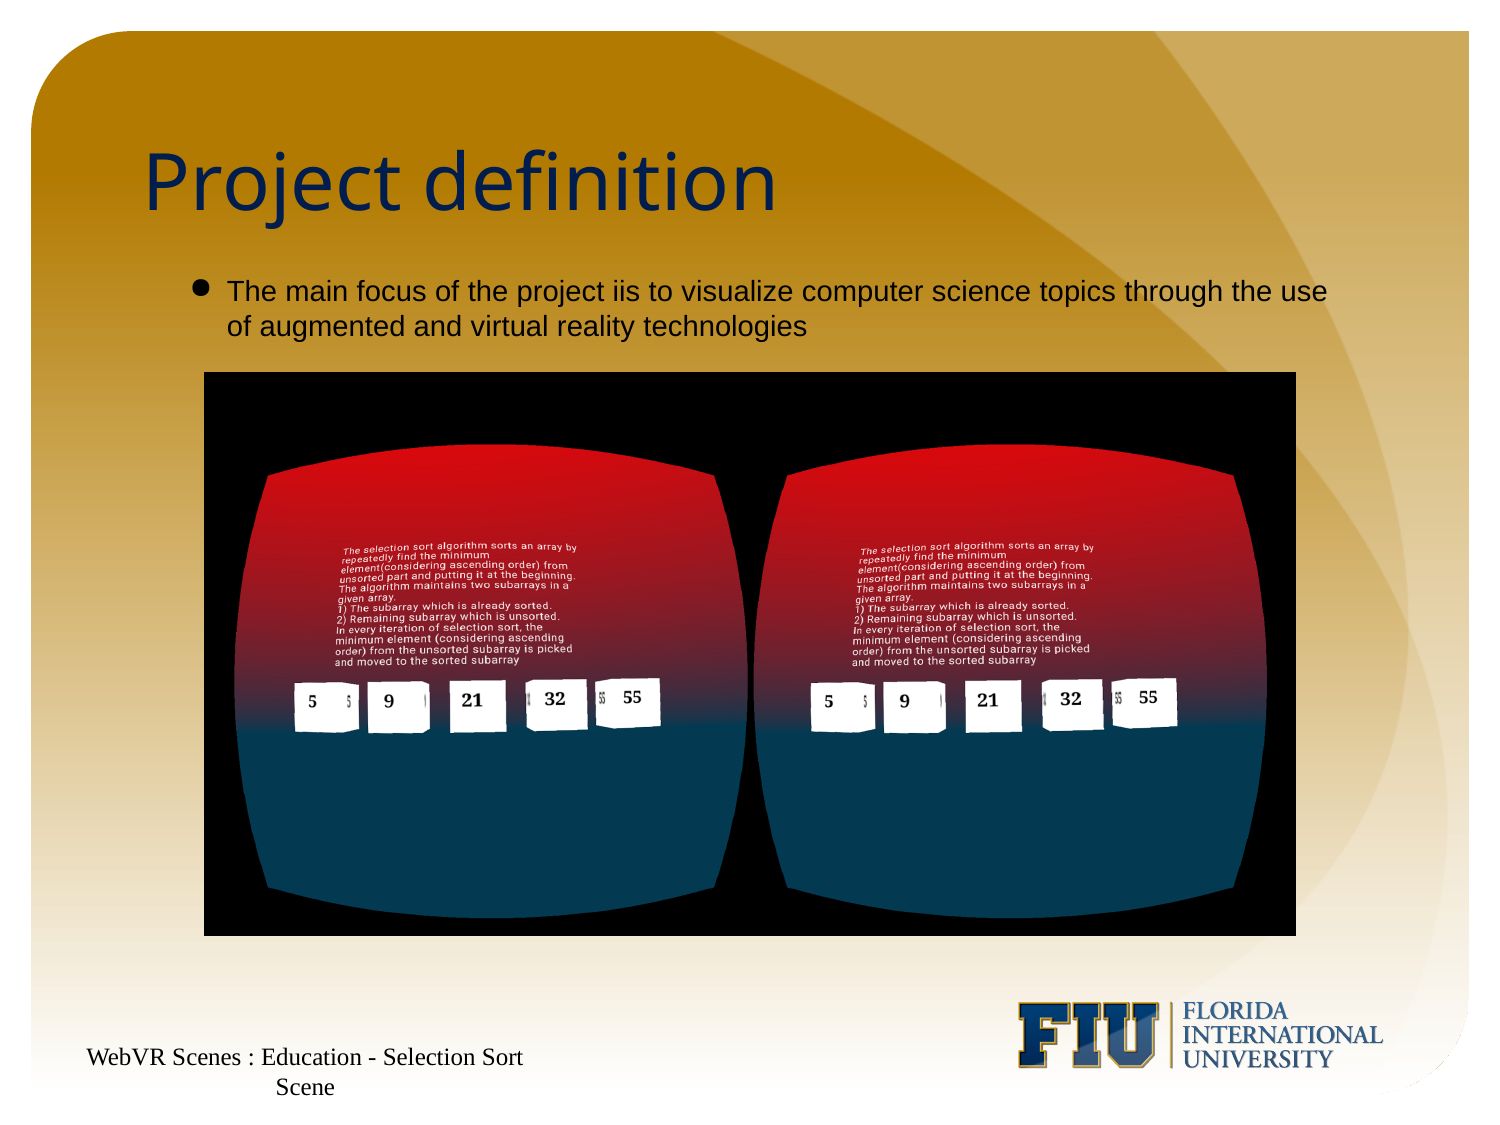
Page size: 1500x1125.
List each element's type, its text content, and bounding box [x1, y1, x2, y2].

text_box WebVR Scenes : Education - Selection Sort Scene [58, 1015, 553, 1125]
title Project definition [127, 62, 1372, 234]
picture [24, 30, 1473, 1094]
text_box The main focus of the project iis to visualize computer science topics through the use of augmented and virtual reality technologies [136, 256, 1364, 327]
